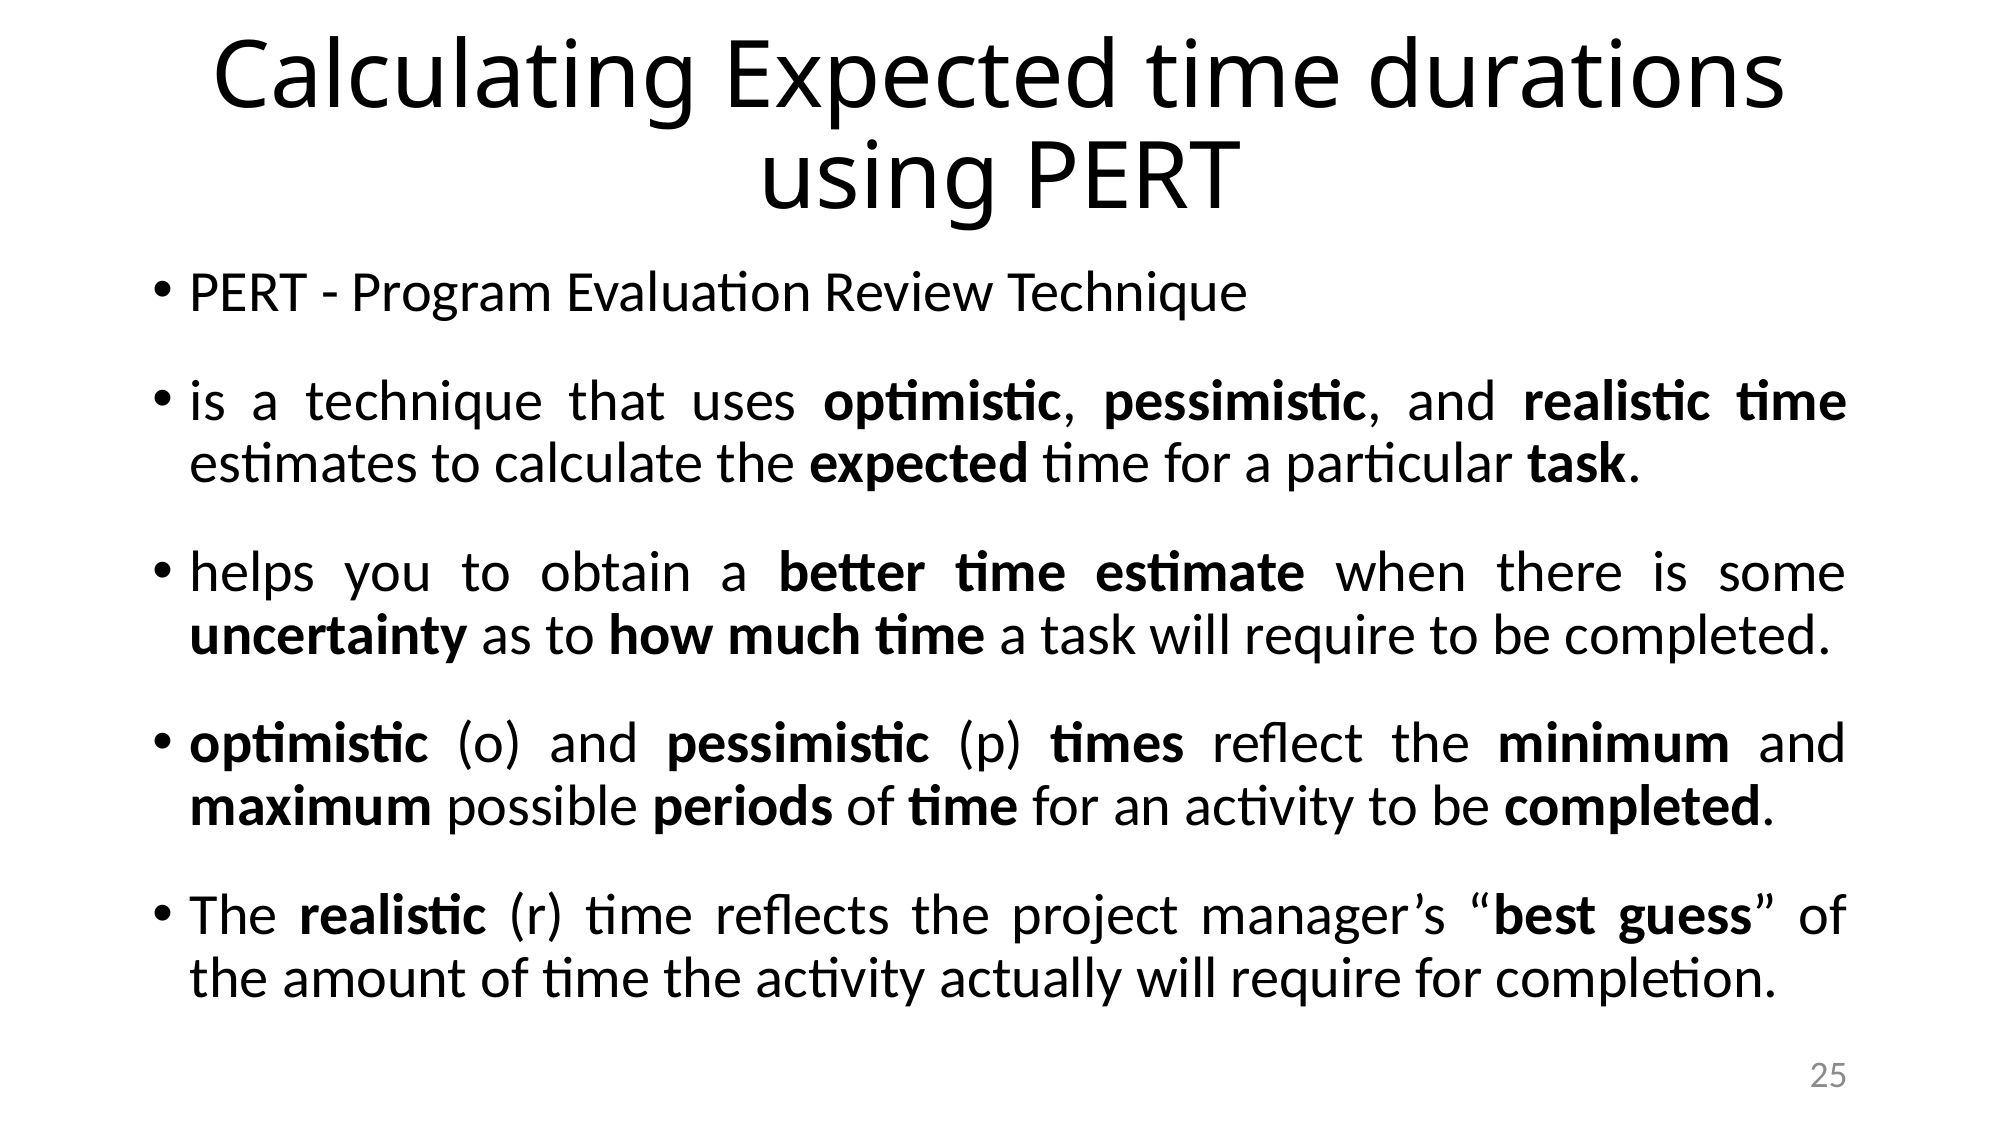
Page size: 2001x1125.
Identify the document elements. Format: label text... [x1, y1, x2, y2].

list PERT - Program Evaluation Review Technique is a technique that uses optimistic, pessimistic, and realistic time estimates to calculate the expected time for a particular task. helps you to obtain a better time estimate when there is some uncertainty as to how much time a task will require to be completed. optimistic (o) and pessimistic (p) times reflect the minimum and maximum possible periods of time for an activity to be completed. The realistic (r) time reflects the project manager’s “best guess” of the amount of time the activity actually will require for completion. [137, 253, 1863, 1083]
title Calculating Expected time durations using PERT [137, 19, 1863, 237]
slide_number 25 [1412, 1042, 1863, 1103]
